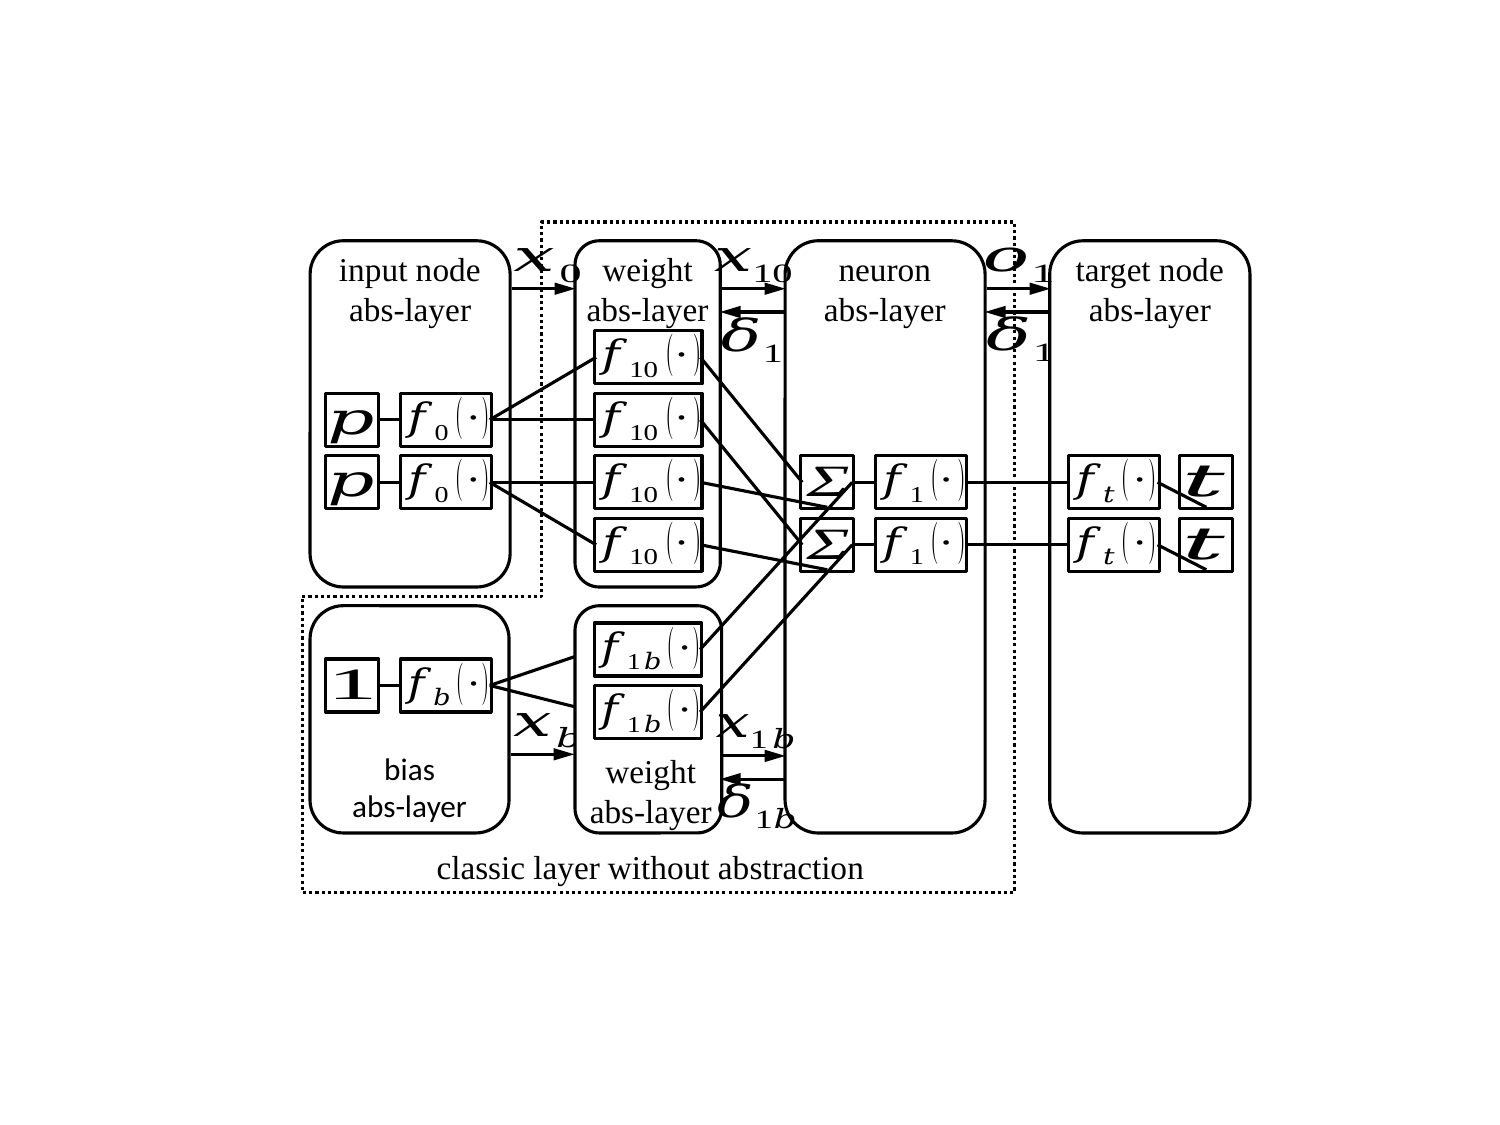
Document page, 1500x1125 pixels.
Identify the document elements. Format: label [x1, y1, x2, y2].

text_box [301, 221, 1251, 895]
